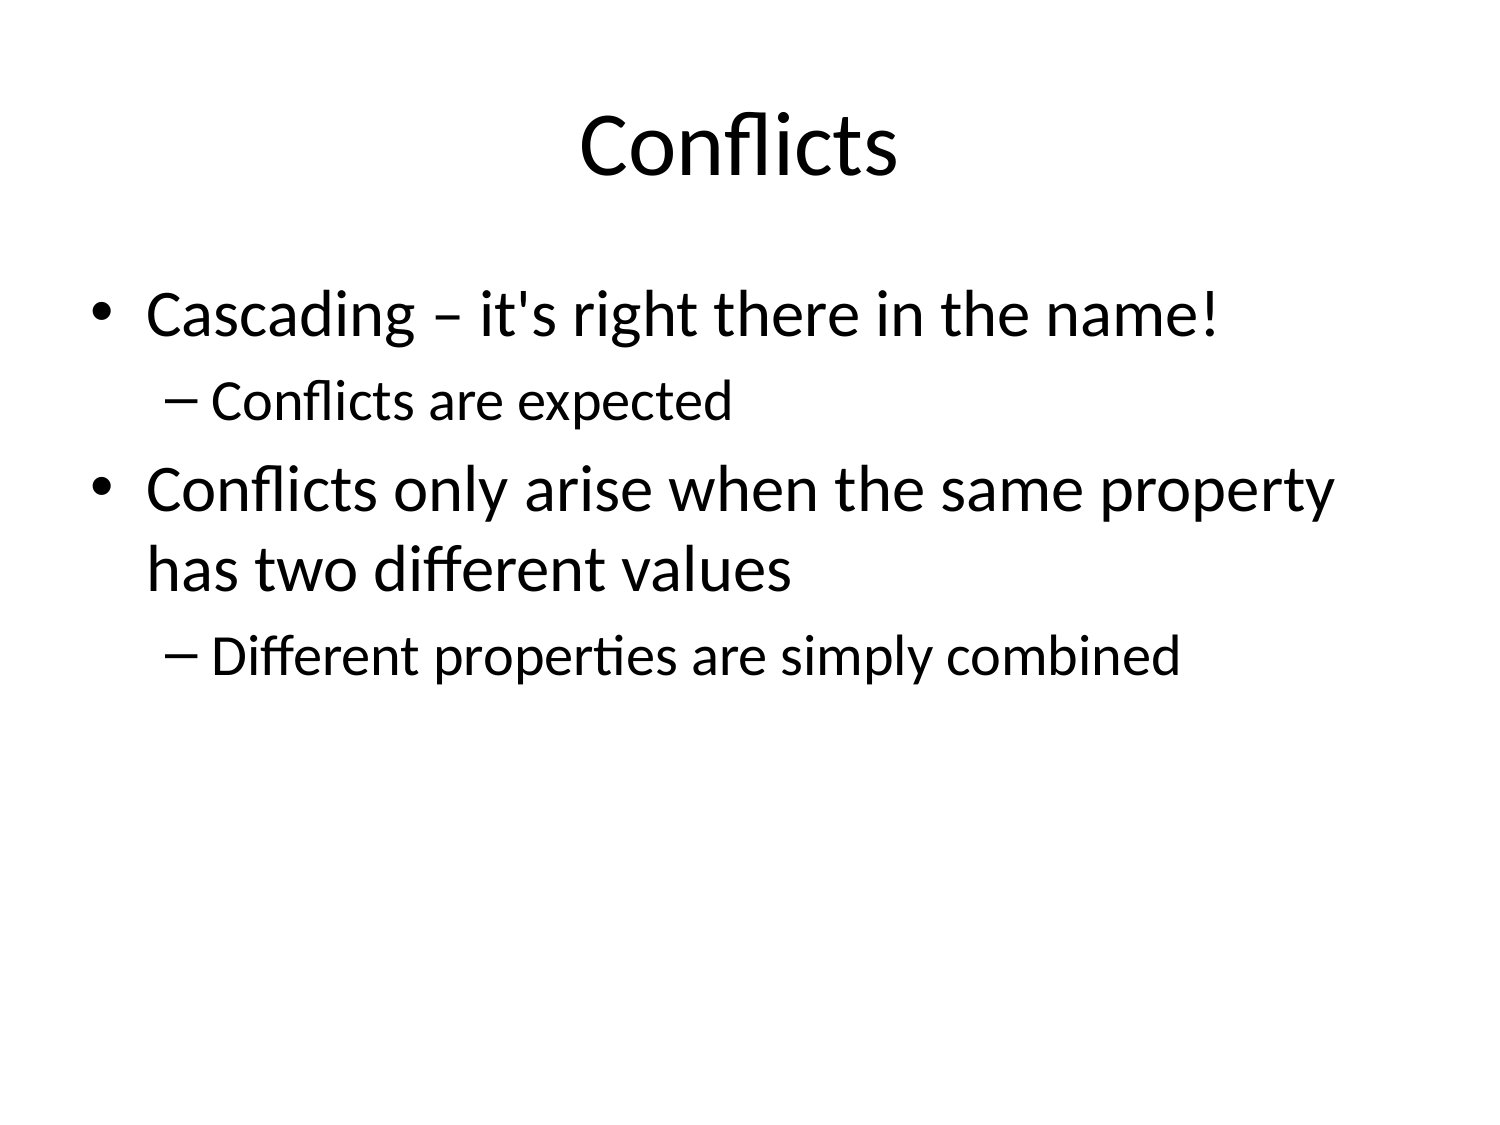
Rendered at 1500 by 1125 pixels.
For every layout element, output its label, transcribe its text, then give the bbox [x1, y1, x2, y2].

list Cascading – it's right there in the name! Conflicts are expected Conflicts only arise when the same property has two different values Different properties are simply combined [75, 262, 1425, 1005]
title Conflicts [75, 45, 1425, 233]
